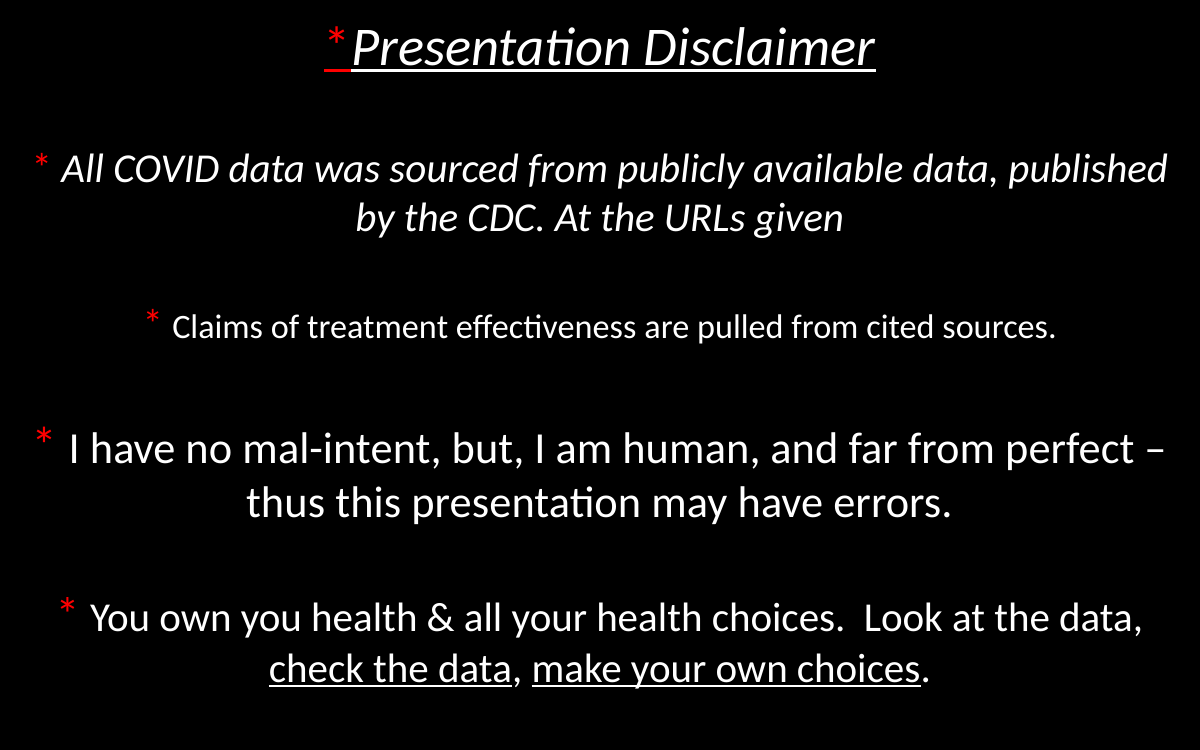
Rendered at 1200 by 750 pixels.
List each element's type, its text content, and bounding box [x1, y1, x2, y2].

text_box *Presentation Disclaimer * All COVID data was sourced from publicly available data, published by the CDC. At the URLs given * Claims of treatment effectiveness are pulled from cited sources. * I have no mal-intent, but, I am human, and far from perfect – thus this presentation may have errors. * You own you health & all your health choices. Look at the data, check the data, make your own choices. [0, 0, 1200, 750]
